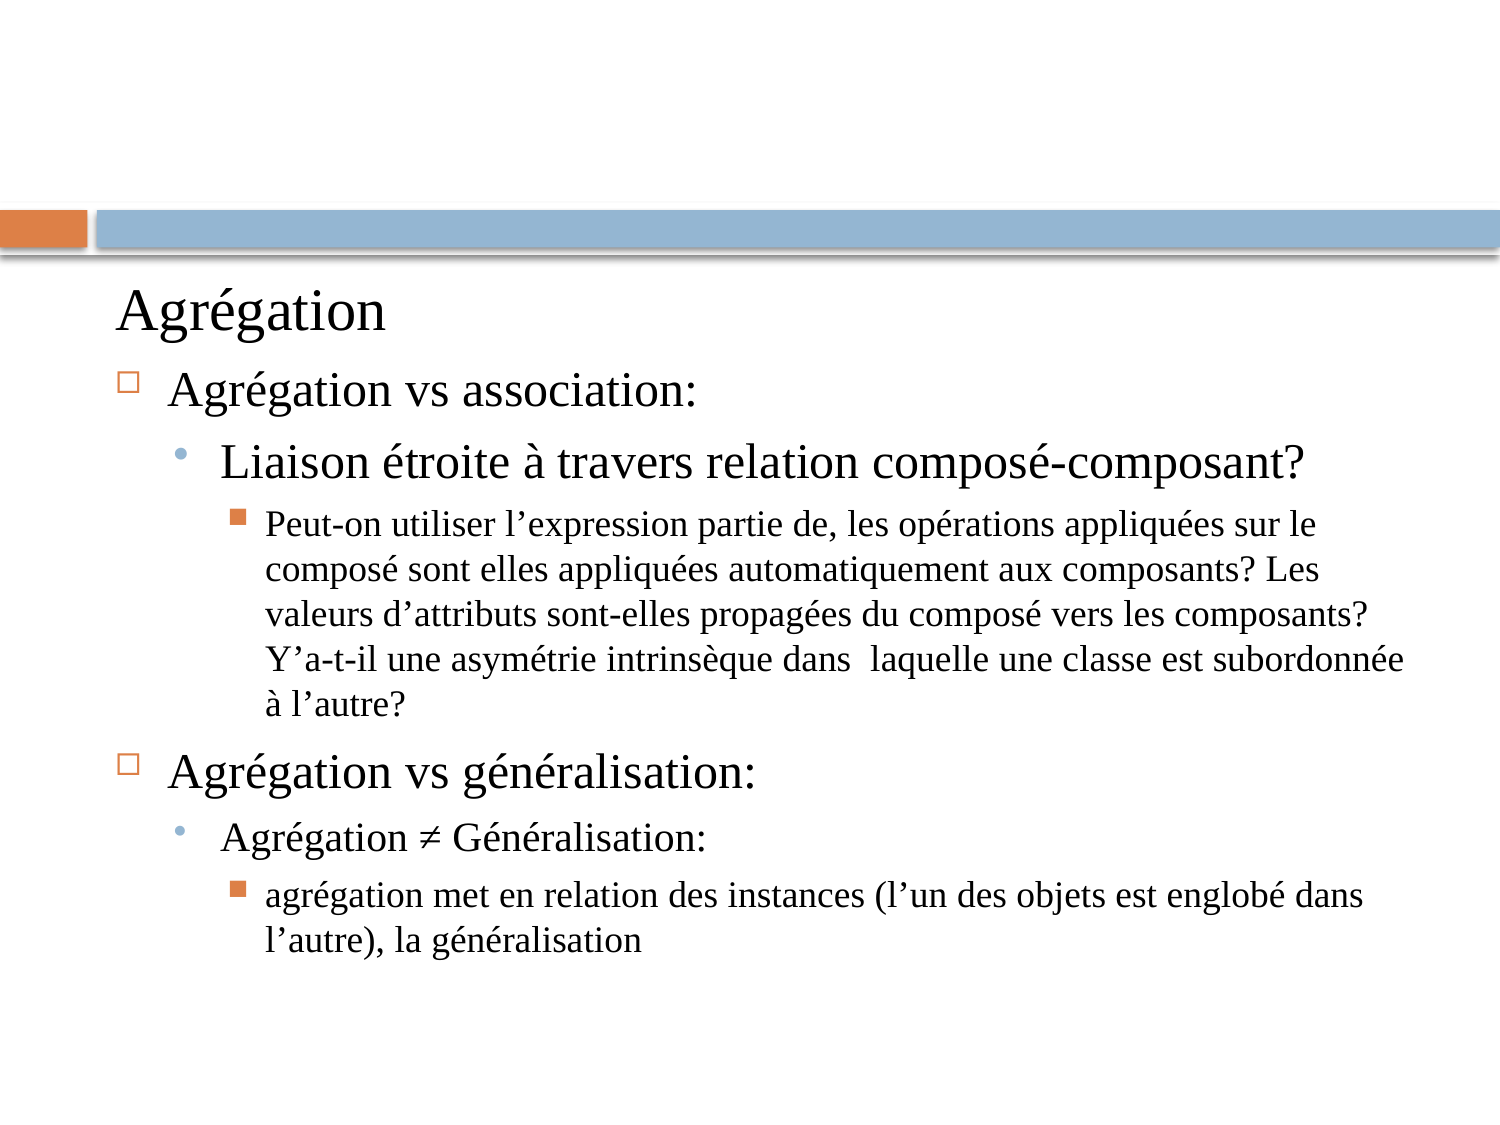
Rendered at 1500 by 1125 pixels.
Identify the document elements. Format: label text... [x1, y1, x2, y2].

list Agrégation Agrégation vs association: Liaison étroite à travers relation composé-composant? Peut-on utiliser l’expression partie de, les opérations appliquées sur le composé sont elles appliquées automatiquement aux composants? Les valeurs d’attributs sont-elles propagées du composé vers les composants? Y’a-t-il une asymétrie intrinsèque dans laquelle une classe est subordonnée à l’autre? Agrégation vs généralisation: Agrégation ≠ Généralisation: agrégation met en relation des instances (l’un des objets est englobé dans l’autre), la généralisation [100, 262, 1438, 1000]
